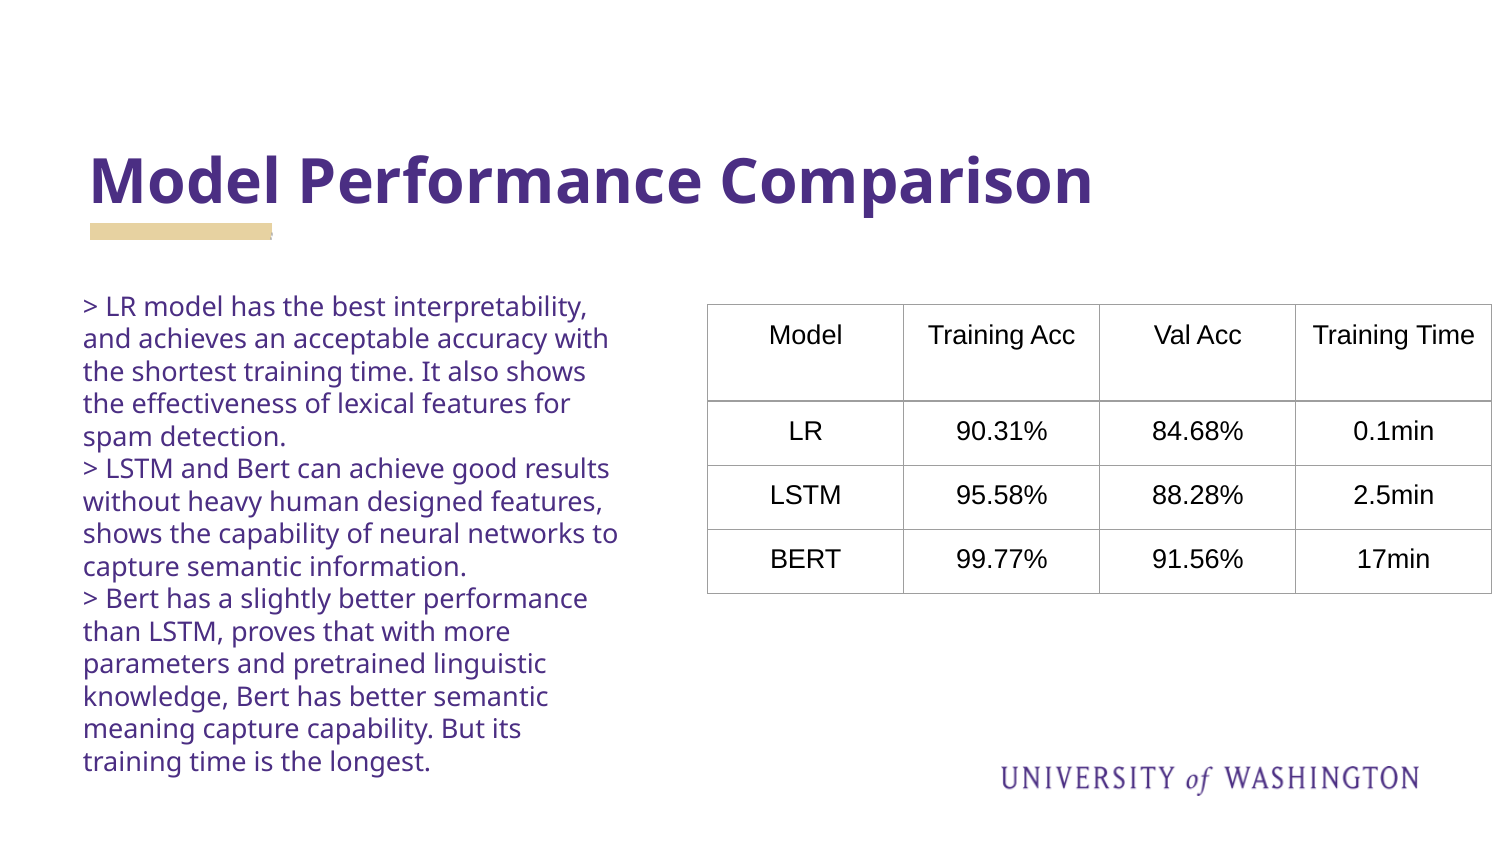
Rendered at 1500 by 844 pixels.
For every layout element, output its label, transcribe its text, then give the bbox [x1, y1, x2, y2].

table_header Model [708, 305, 903, 400]
table_cell 95.58% [904, 466, 1099, 529]
table_cell LSTM [708, 466, 903, 529]
table_header Val Acc [1100, 305, 1295, 400]
picture [90, 224, 273, 240]
table_cell 0.1min [1296, 402, 1491, 465]
picture [1001, 766, 1419, 796]
table_header Training Acc [904, 305, 1099, 400]
title Model Performance Comparison [73, 60, 1419, 224]
table_cell 88.28% [1100, 466, 1295, 529]
table_cell LR [708, 402, 903, 465]
table_cell 99.77% [904, 530, 1099, 593]
table_header Training Time [1296, 305, 1491, 400]
table_cell 2.5min [1296, 466, 1491, 529]
table_cell 17min [1296, 530, 1491, 593]
text_box > LR model has the best interpretability, and achieves an acceptable accuracy with the shortest training time. It also shows the effectiveness of lexical features for spam detection. > LSTM and Bert can achieve good results without heavy human designed features, shows the capability of neural networks to capture semantic information. > Bert has a slightly better performance than LSTM, proves that with more parameters and pretrained linguistic knowledge, Bert has better semantic meaning capture capability. But its training time is the longest. [55, 281, 635, 790]
table_cell 91.56% [1100, 530, 1295, 593]
table_cell 90.31% [904, 402, 1099, 465]
table_cell BERT [708, 530, 903, 593]
table_cell 84.68% [1100, 402, 1295, 465]
